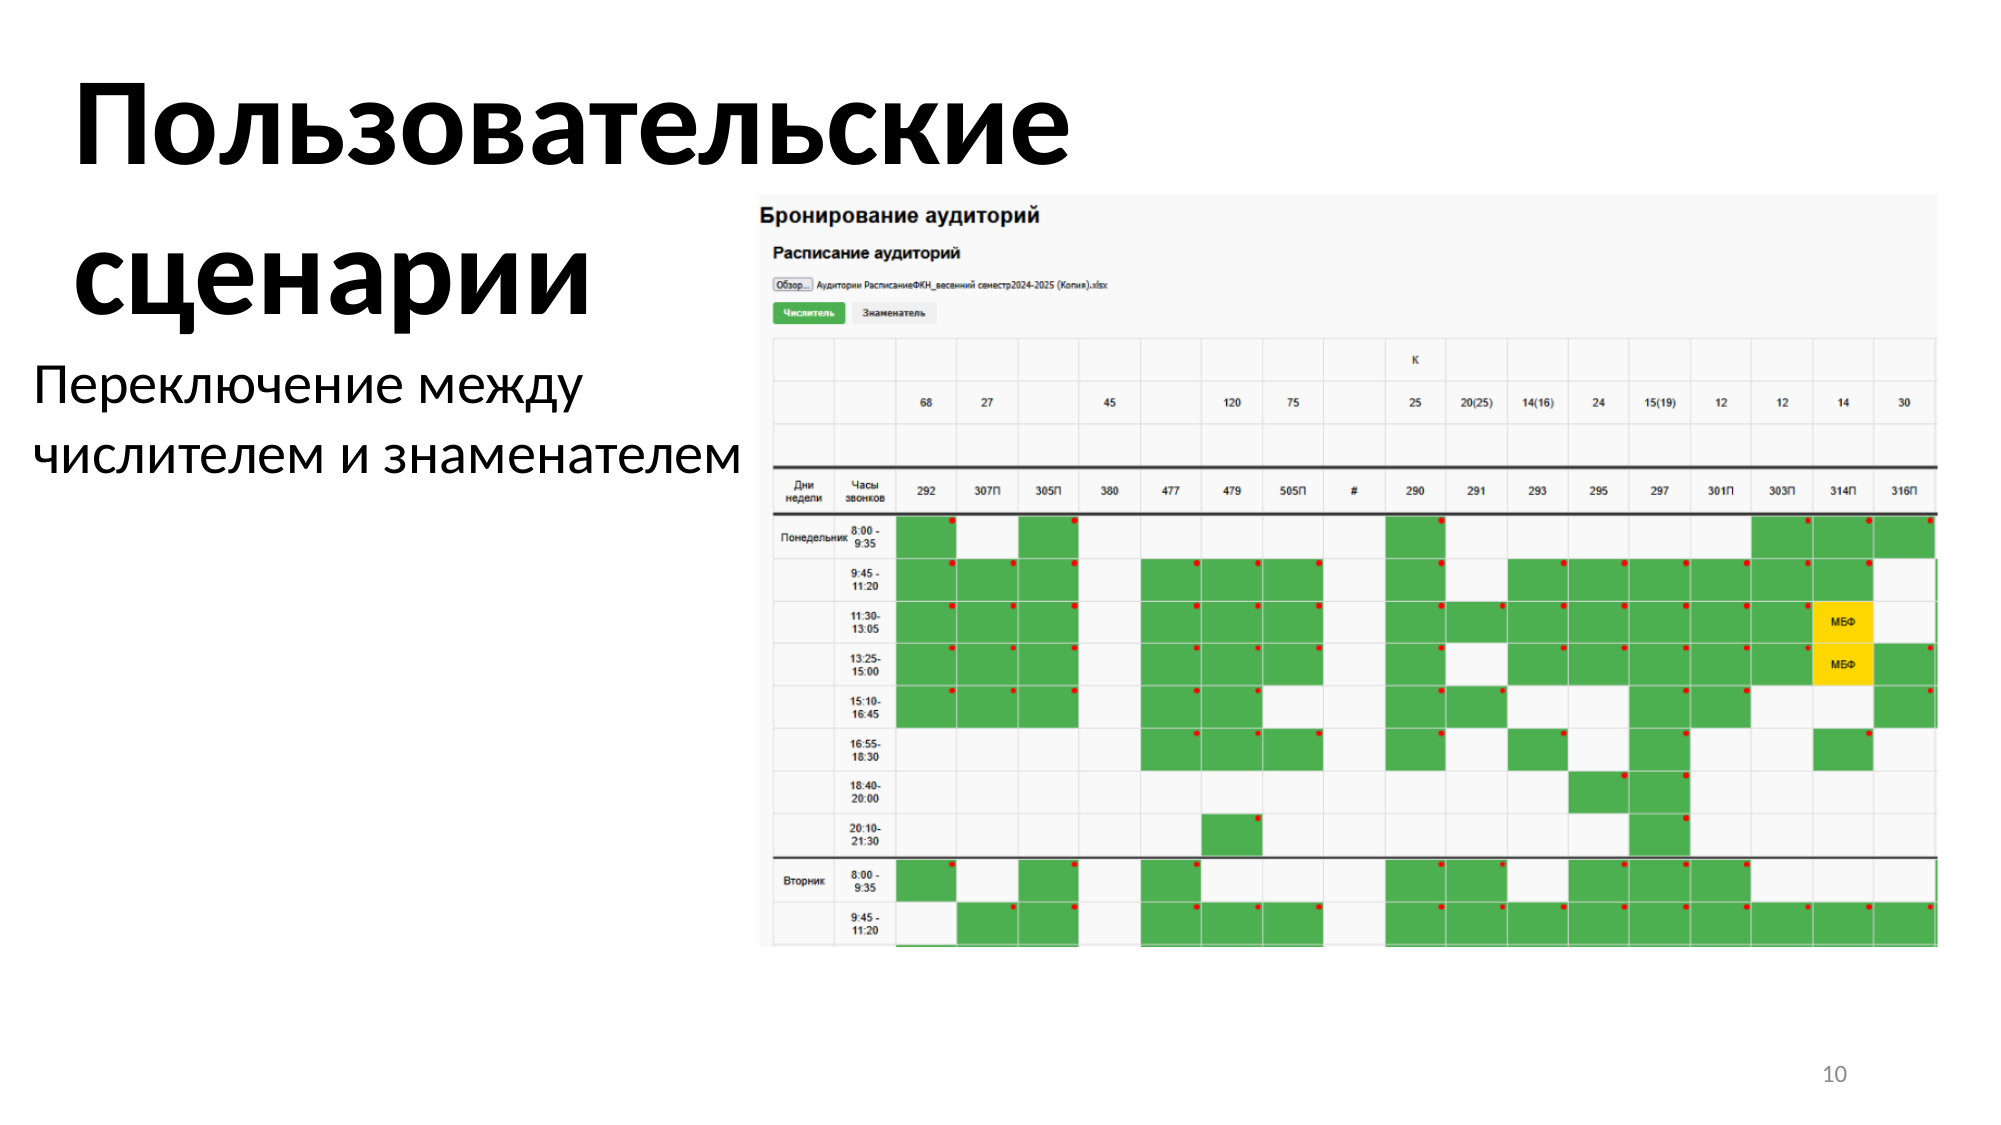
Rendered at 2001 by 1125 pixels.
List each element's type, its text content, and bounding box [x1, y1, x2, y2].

slide_number 10 [1412, 1042, 1863, 1103]
text_box Переключение между числителем и знаменателем [18, 337, 755, 493]
picture [755, 193, 1942, 947]
text_box Пользовательские сценарии [58, 32, 1179, 337]
